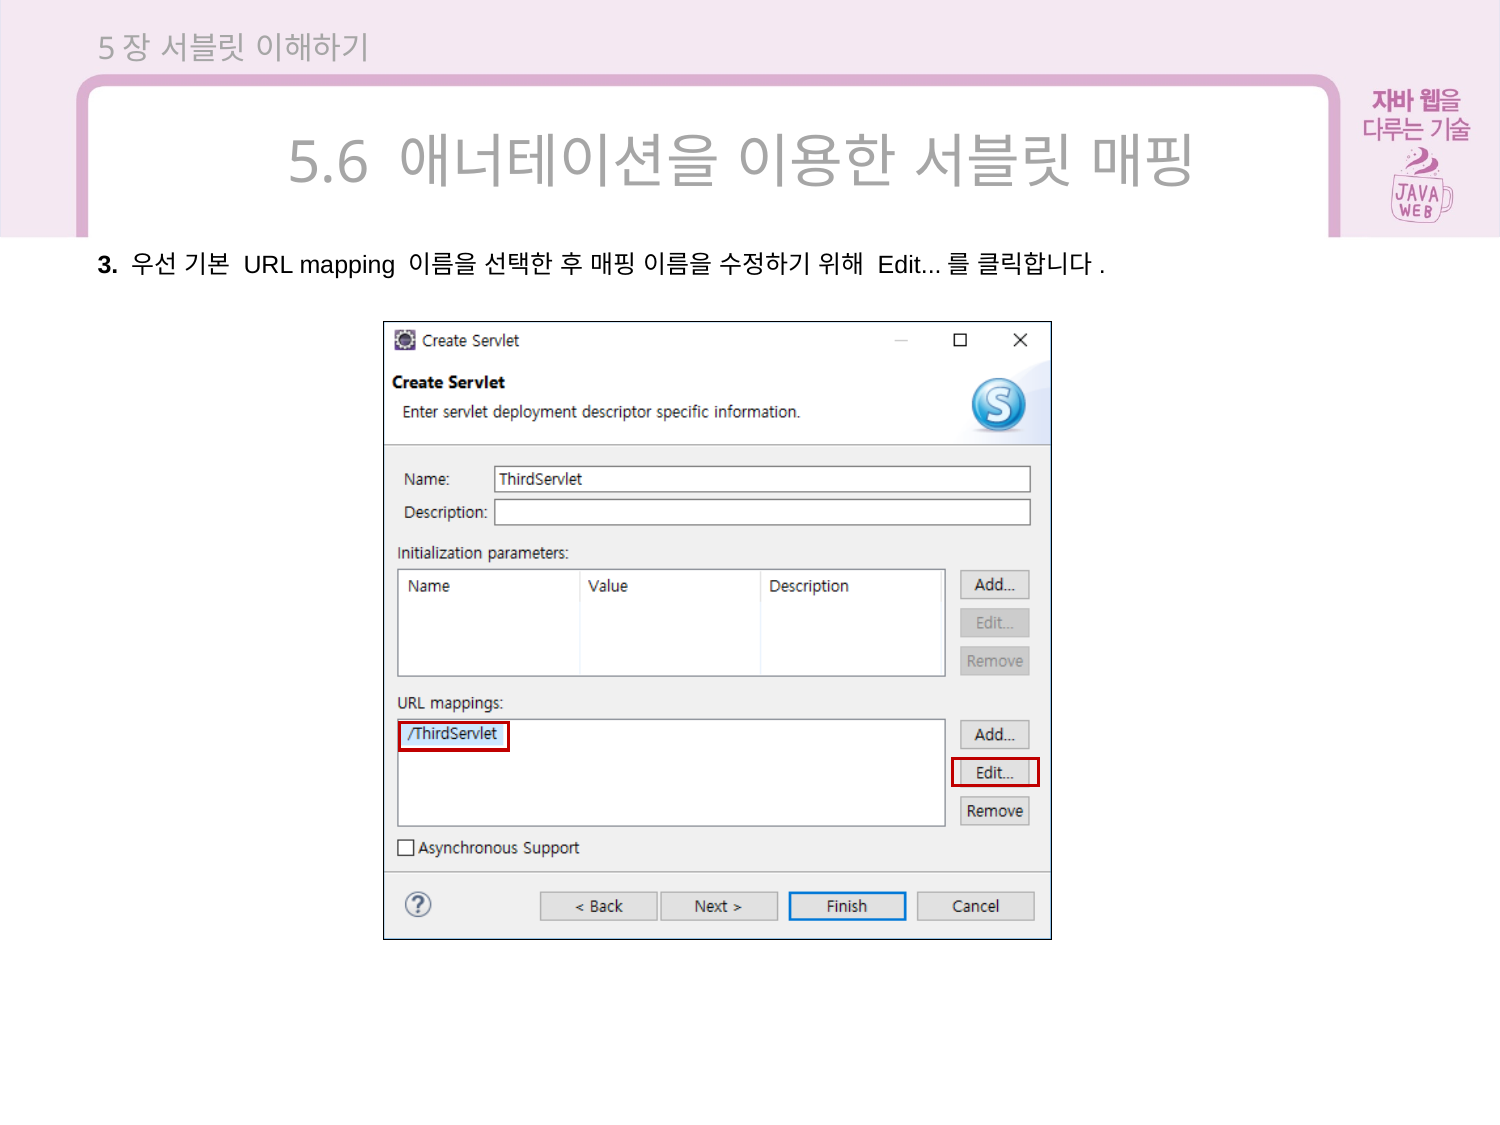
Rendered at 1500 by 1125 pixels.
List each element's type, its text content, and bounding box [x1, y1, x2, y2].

text_box 5장 서블릿 이해하기 [82, 0, 1133, 74]
text_box 3. 우선 기본 URL mapping 이름을 선택한 후 매핑 이름을 수정하기 위해 Edit...를 클릭합니다. [82, 241, 1344, 286]
text_box 5.6 애너테이션을 이용한 서블릿 매핑 [217, 117, 1268, 202]
picture [0, 0, 1500, 1125]
